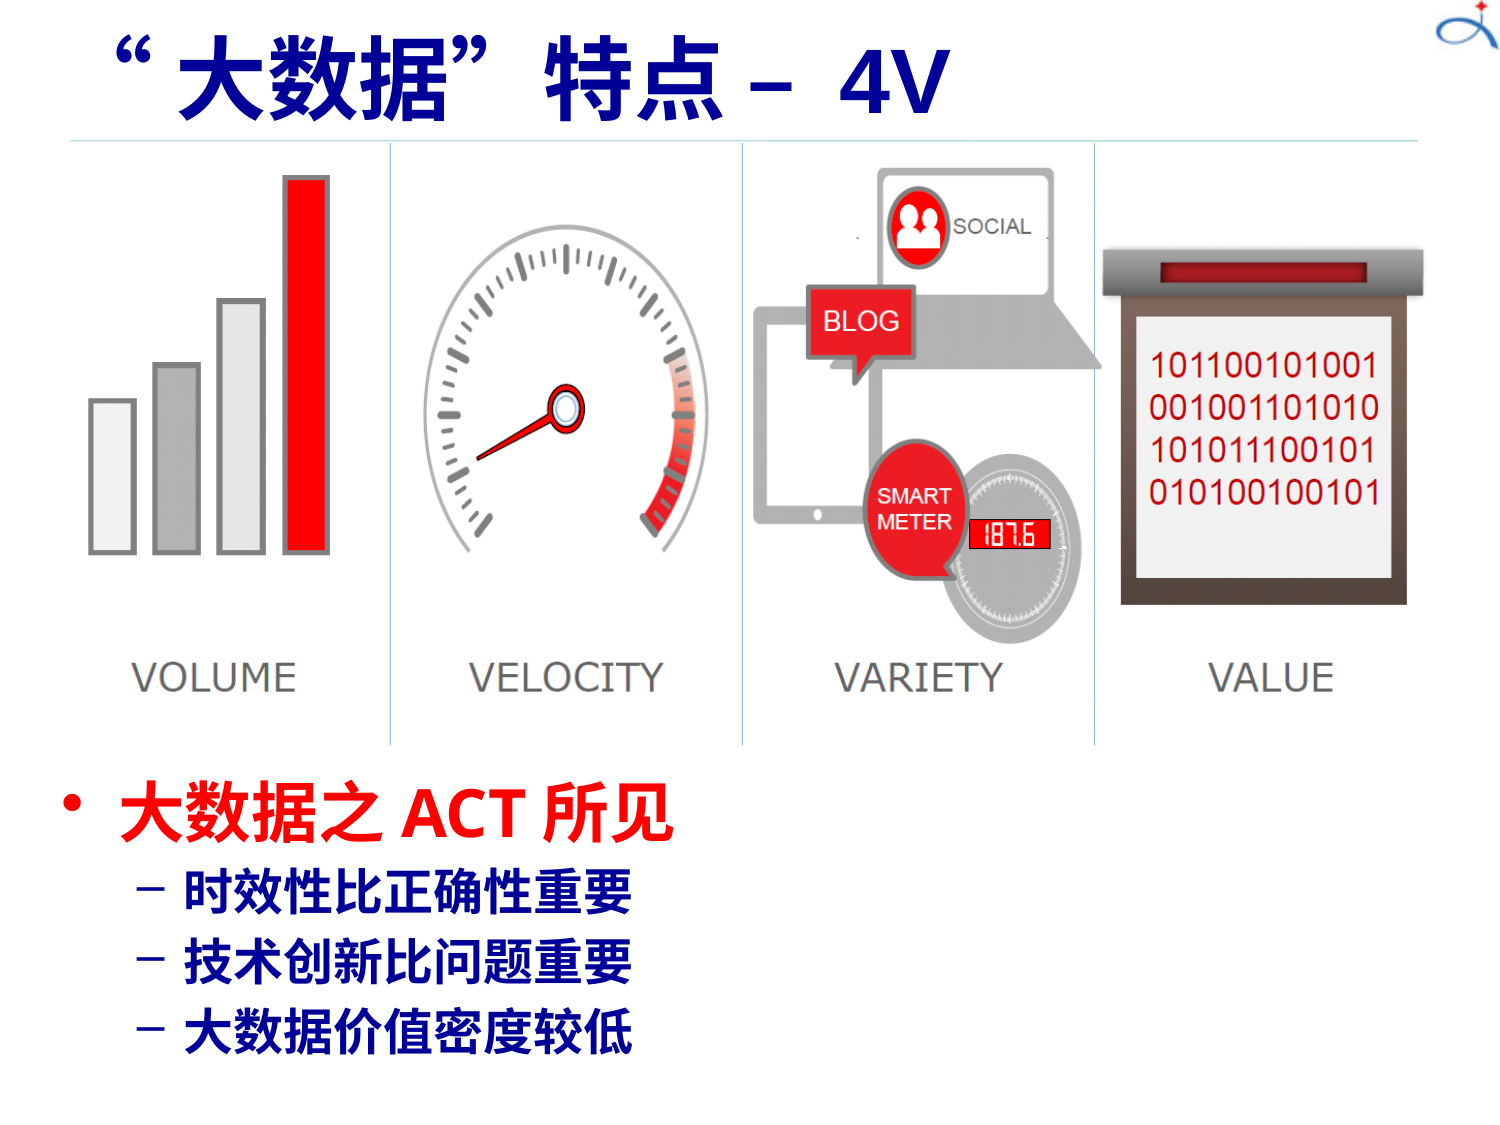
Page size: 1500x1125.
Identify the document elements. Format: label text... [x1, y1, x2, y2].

title “大数据”特点 – 4V [46, 11, 1419, 142]
picture [1435, 0, 1500, 52]
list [46, 143, 1442, 764]
text_box 大数据之ACT所见 时效性比正确性重要 技术创新比问题重要 大数据价值密度较低 [46, 769, 1442, 1055]
